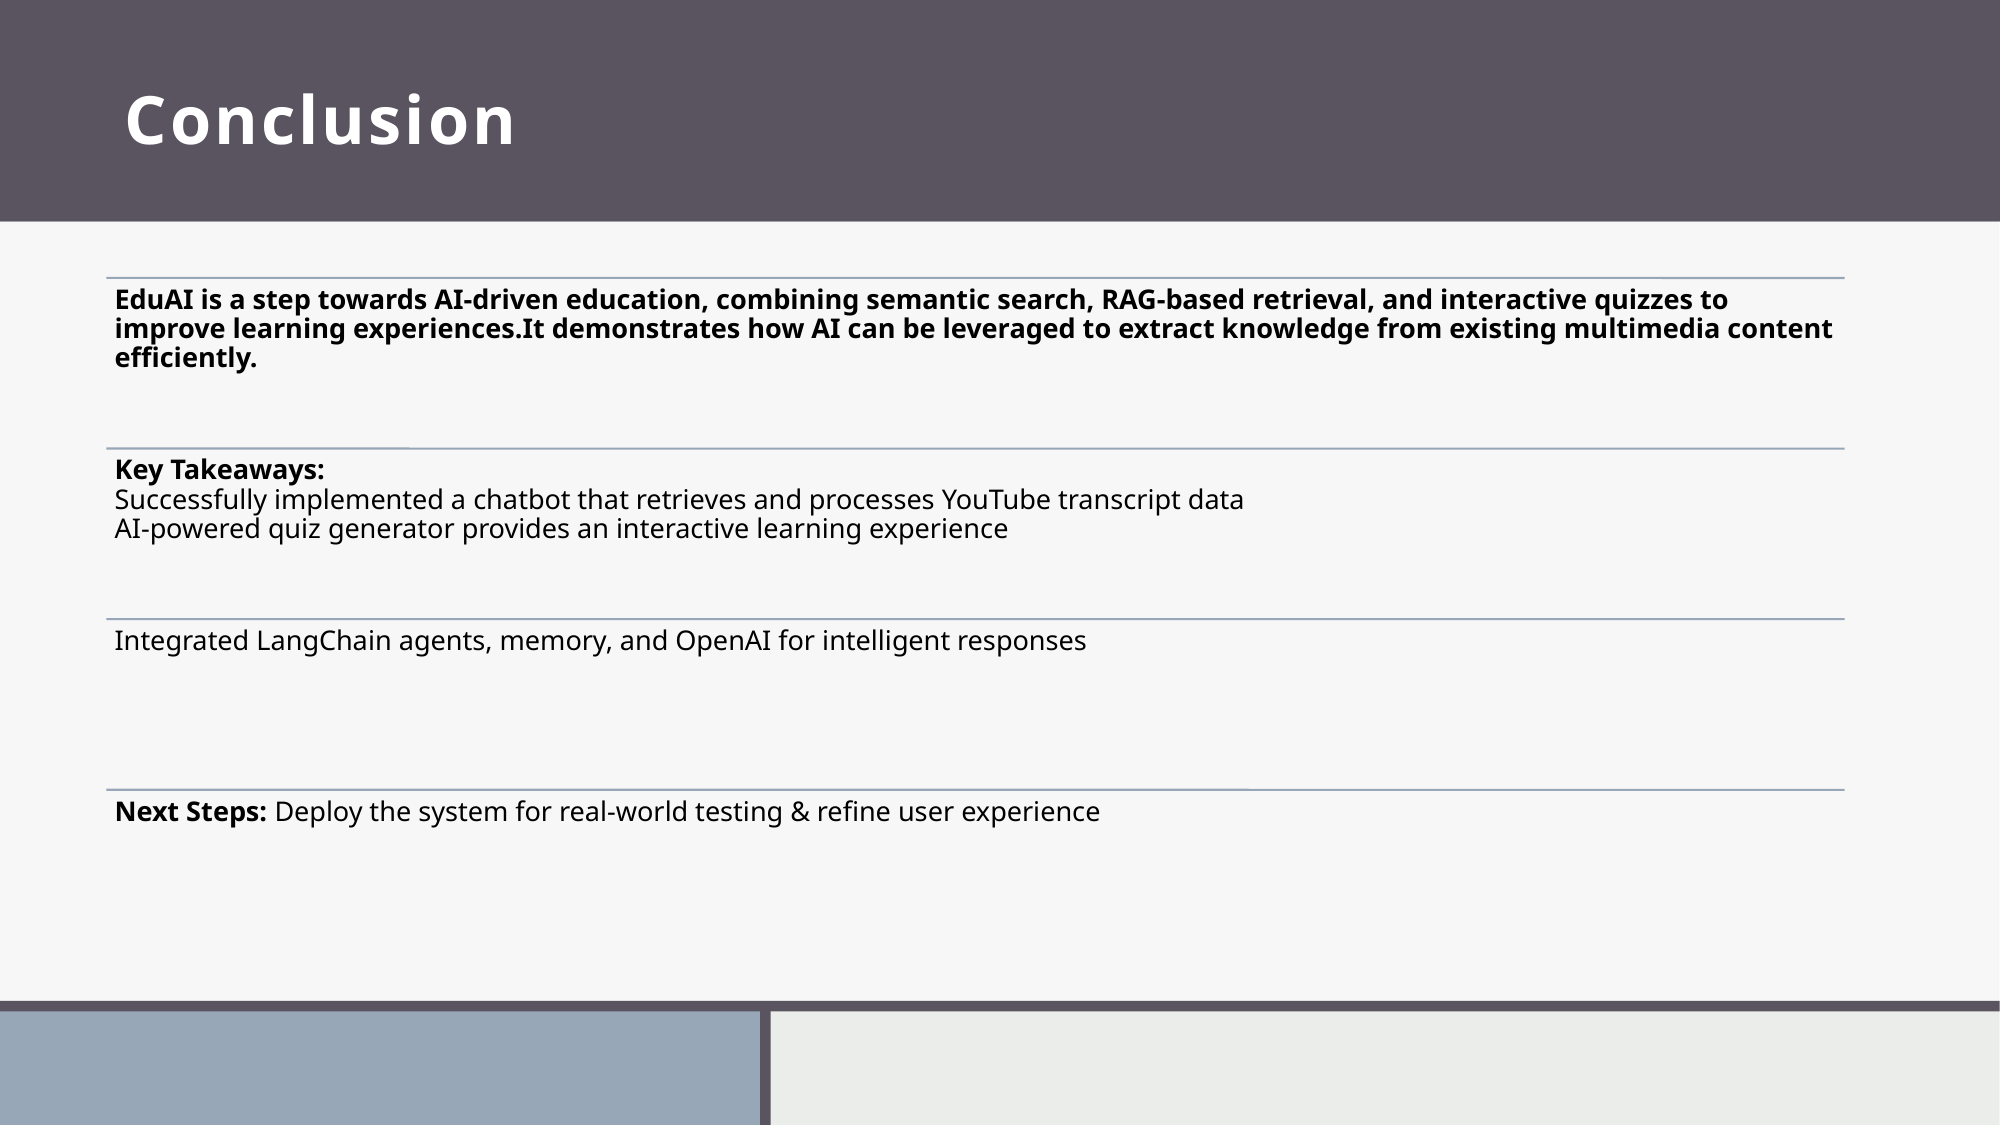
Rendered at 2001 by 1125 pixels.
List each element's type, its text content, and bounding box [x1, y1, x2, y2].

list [106, 277, 1845, 961]
title Conclusion [106, 15, 1895, 207]
